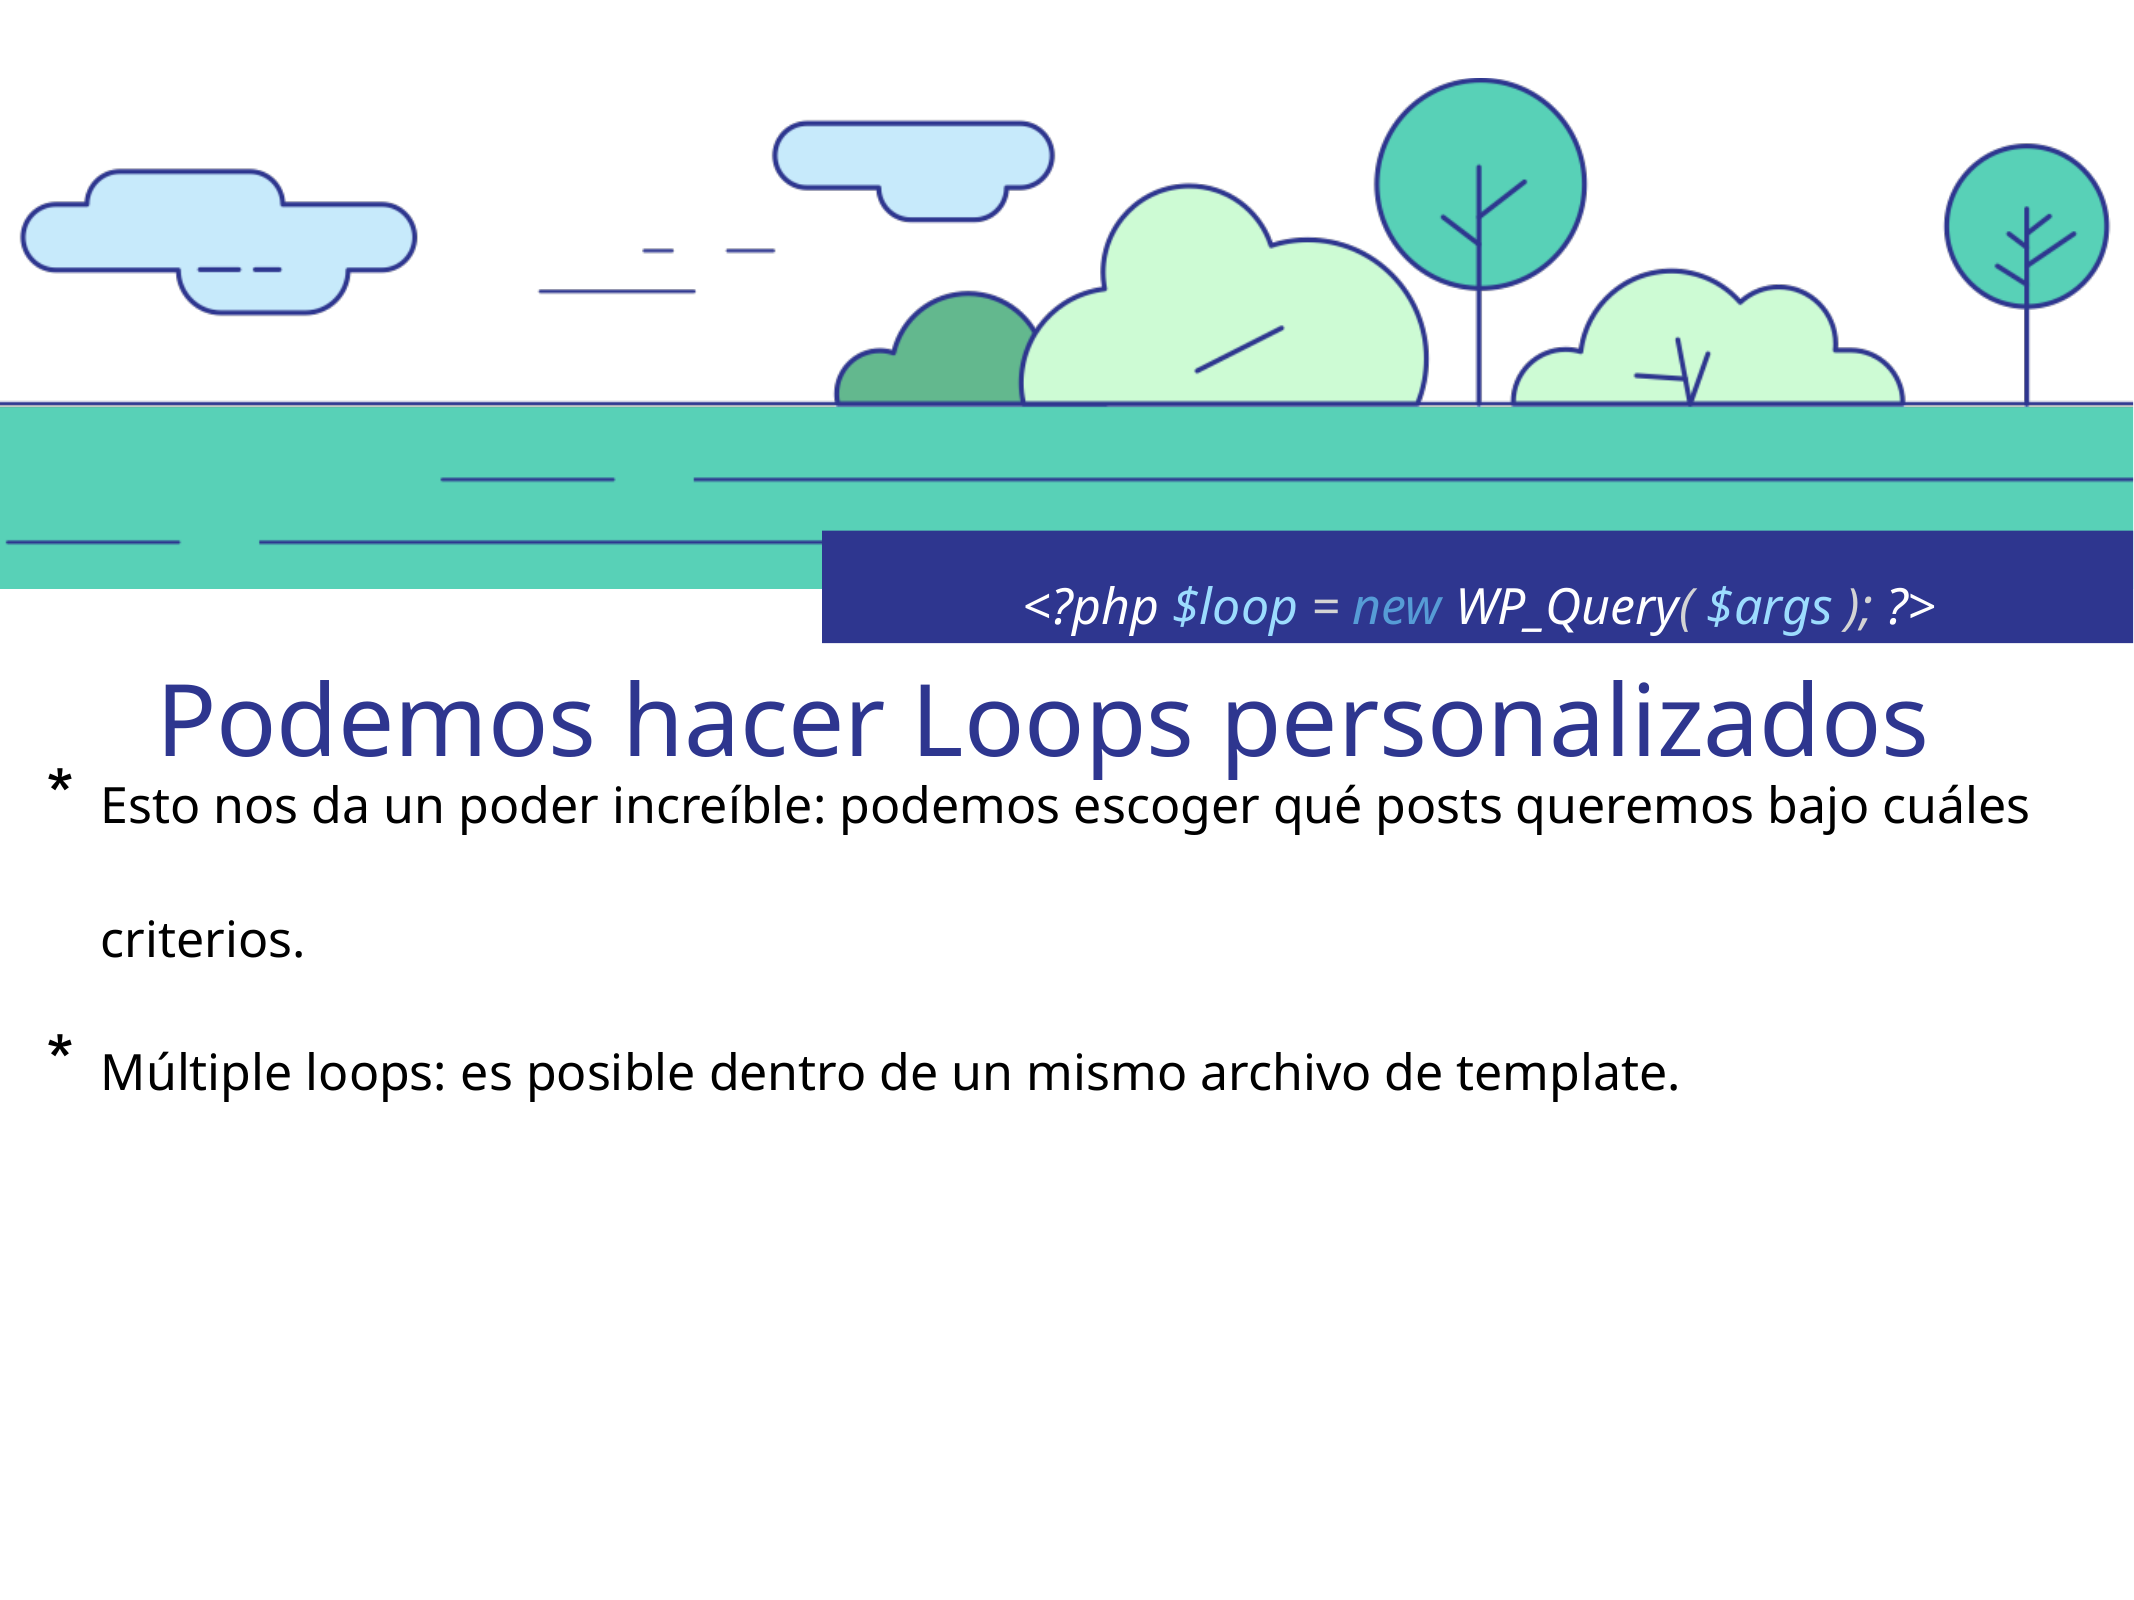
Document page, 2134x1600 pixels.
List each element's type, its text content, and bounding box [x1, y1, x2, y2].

text_box Podemos hacer Loops personalizados [147, 648, 1940, 692]
text_box <?php $loop = new WP_Query( $args ); ?> [822, 589, 2134, 644]
picture [0, 78, 2134, 589]
text_box Esto nos da un poder increíble: podemos escoger qué posts queremos bajo cuáles criterios. Múltiple loops: es posible dentro de un mismo archivo de template. [37, 692, 2050, 1109]
